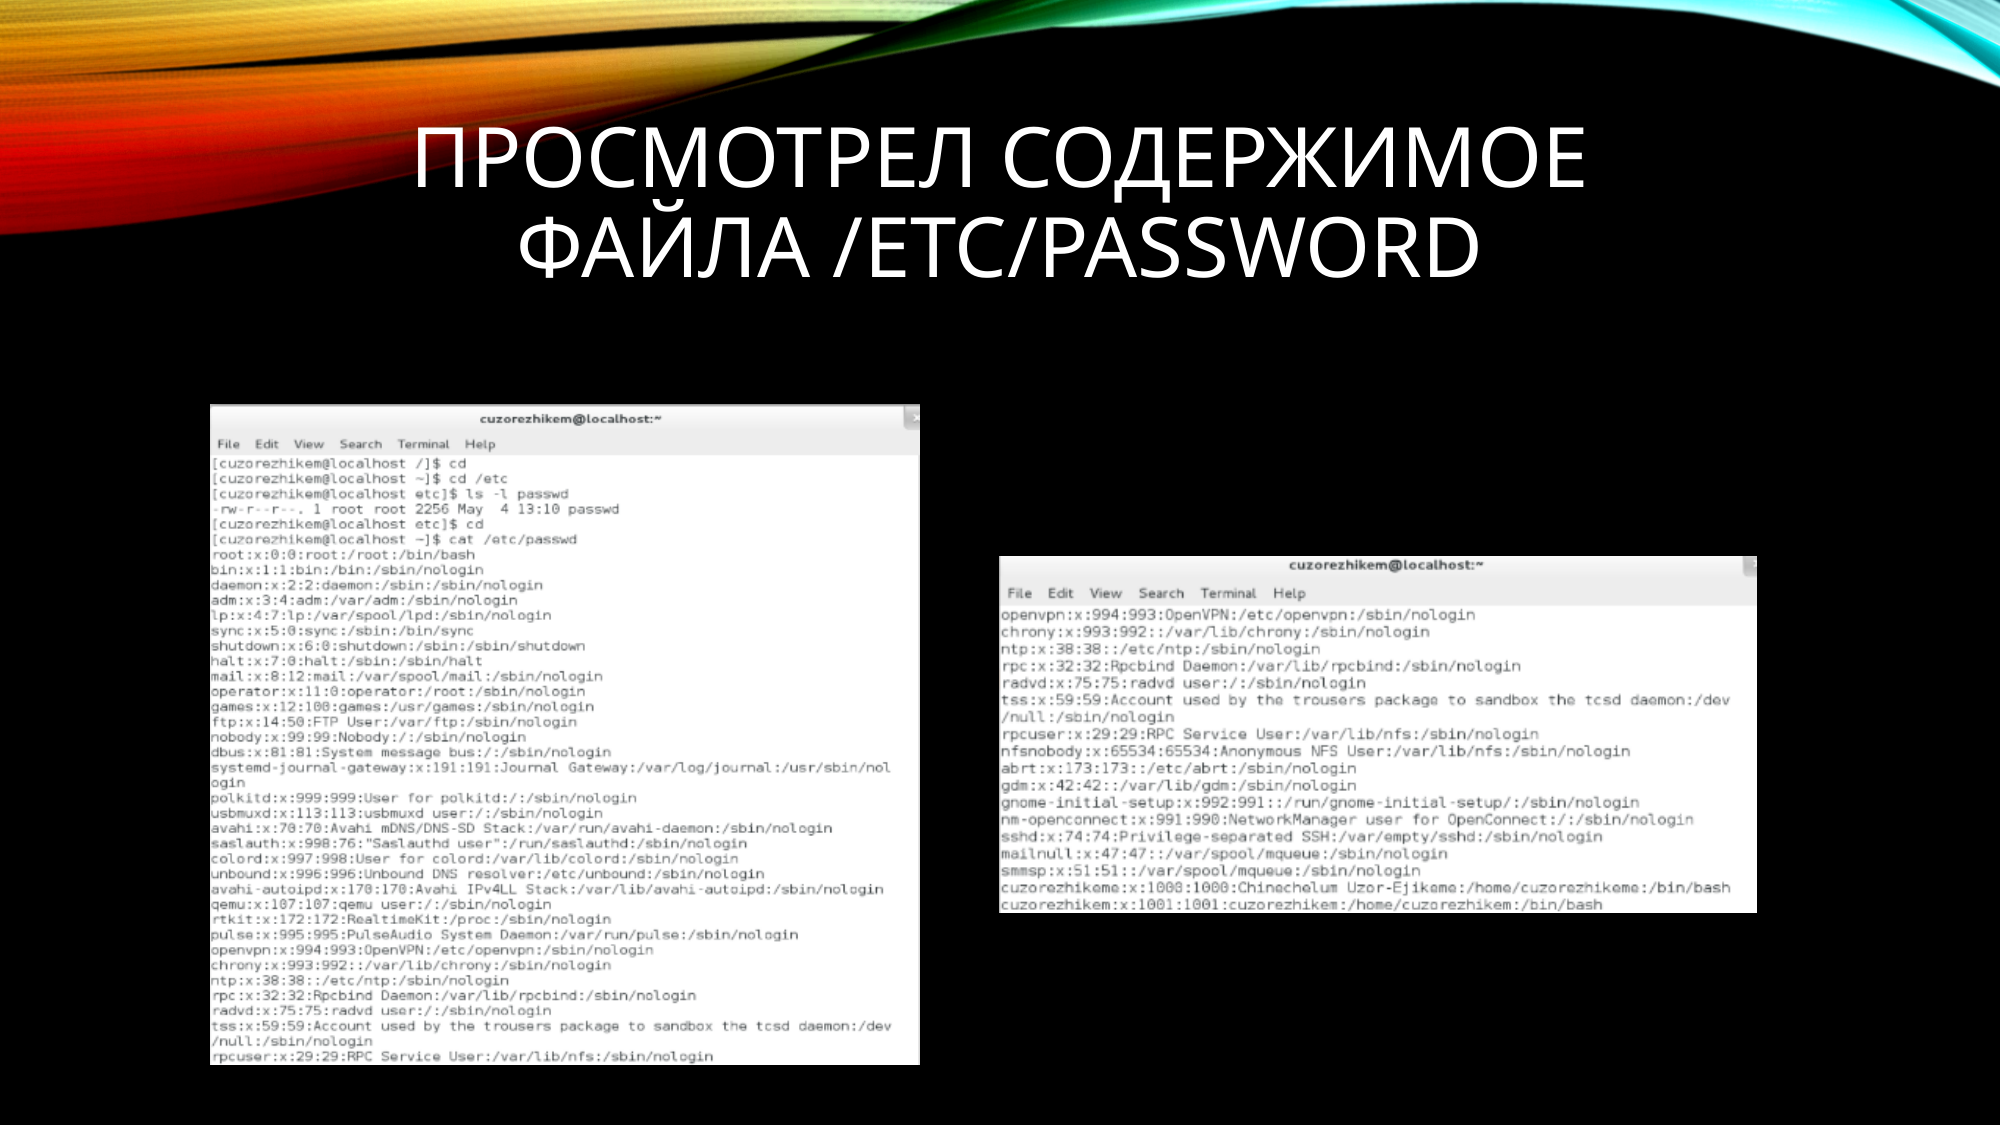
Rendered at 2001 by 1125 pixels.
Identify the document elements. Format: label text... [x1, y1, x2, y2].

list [210, 404, 920, 1066]
picture [999, 556, 1757, 914]
picture [0, 0, 2000, 237]
title Просмотрел содержимое файла /etc/password [293, 99, 1707, 312]
